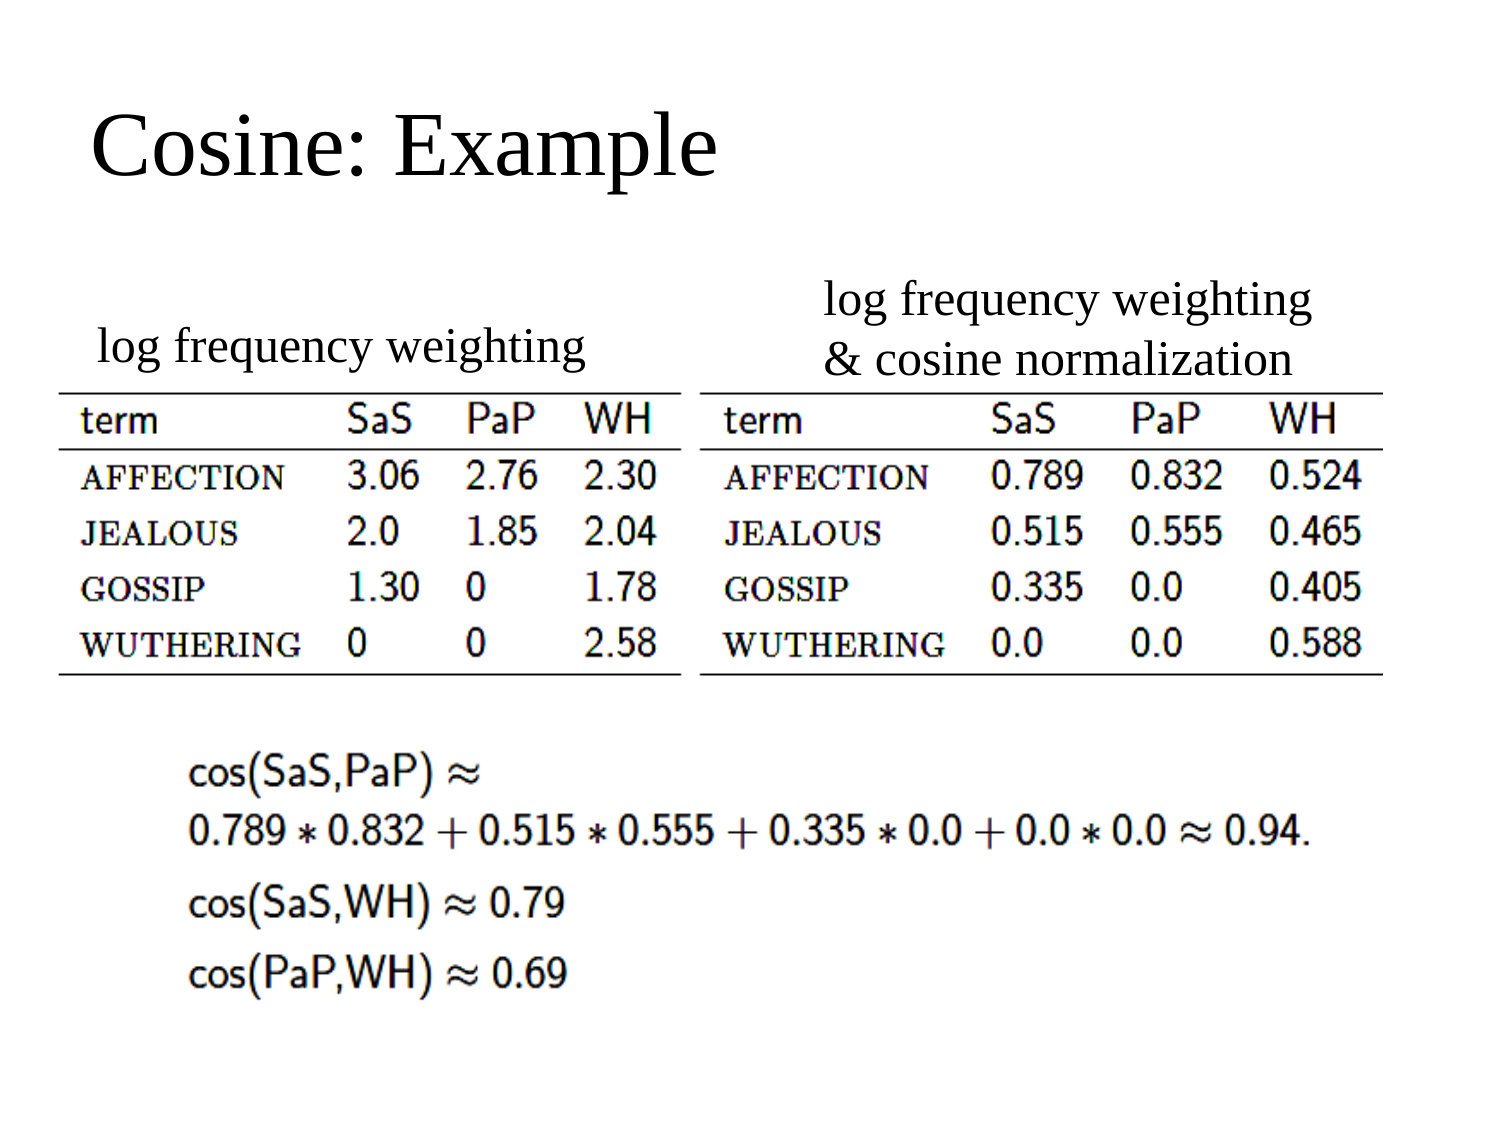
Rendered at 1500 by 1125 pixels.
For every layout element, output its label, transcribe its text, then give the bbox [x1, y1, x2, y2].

picture [58, 386, 1383, 680]
text_box log frequency weighting [81, 304, 680, 380]
text_box log frequency weighting & cosine normalization [808, 257, 1383, 386]
title Cosine: Example [75, 45, 1425, 233]
picture [175, 738, 1313, 1008]
